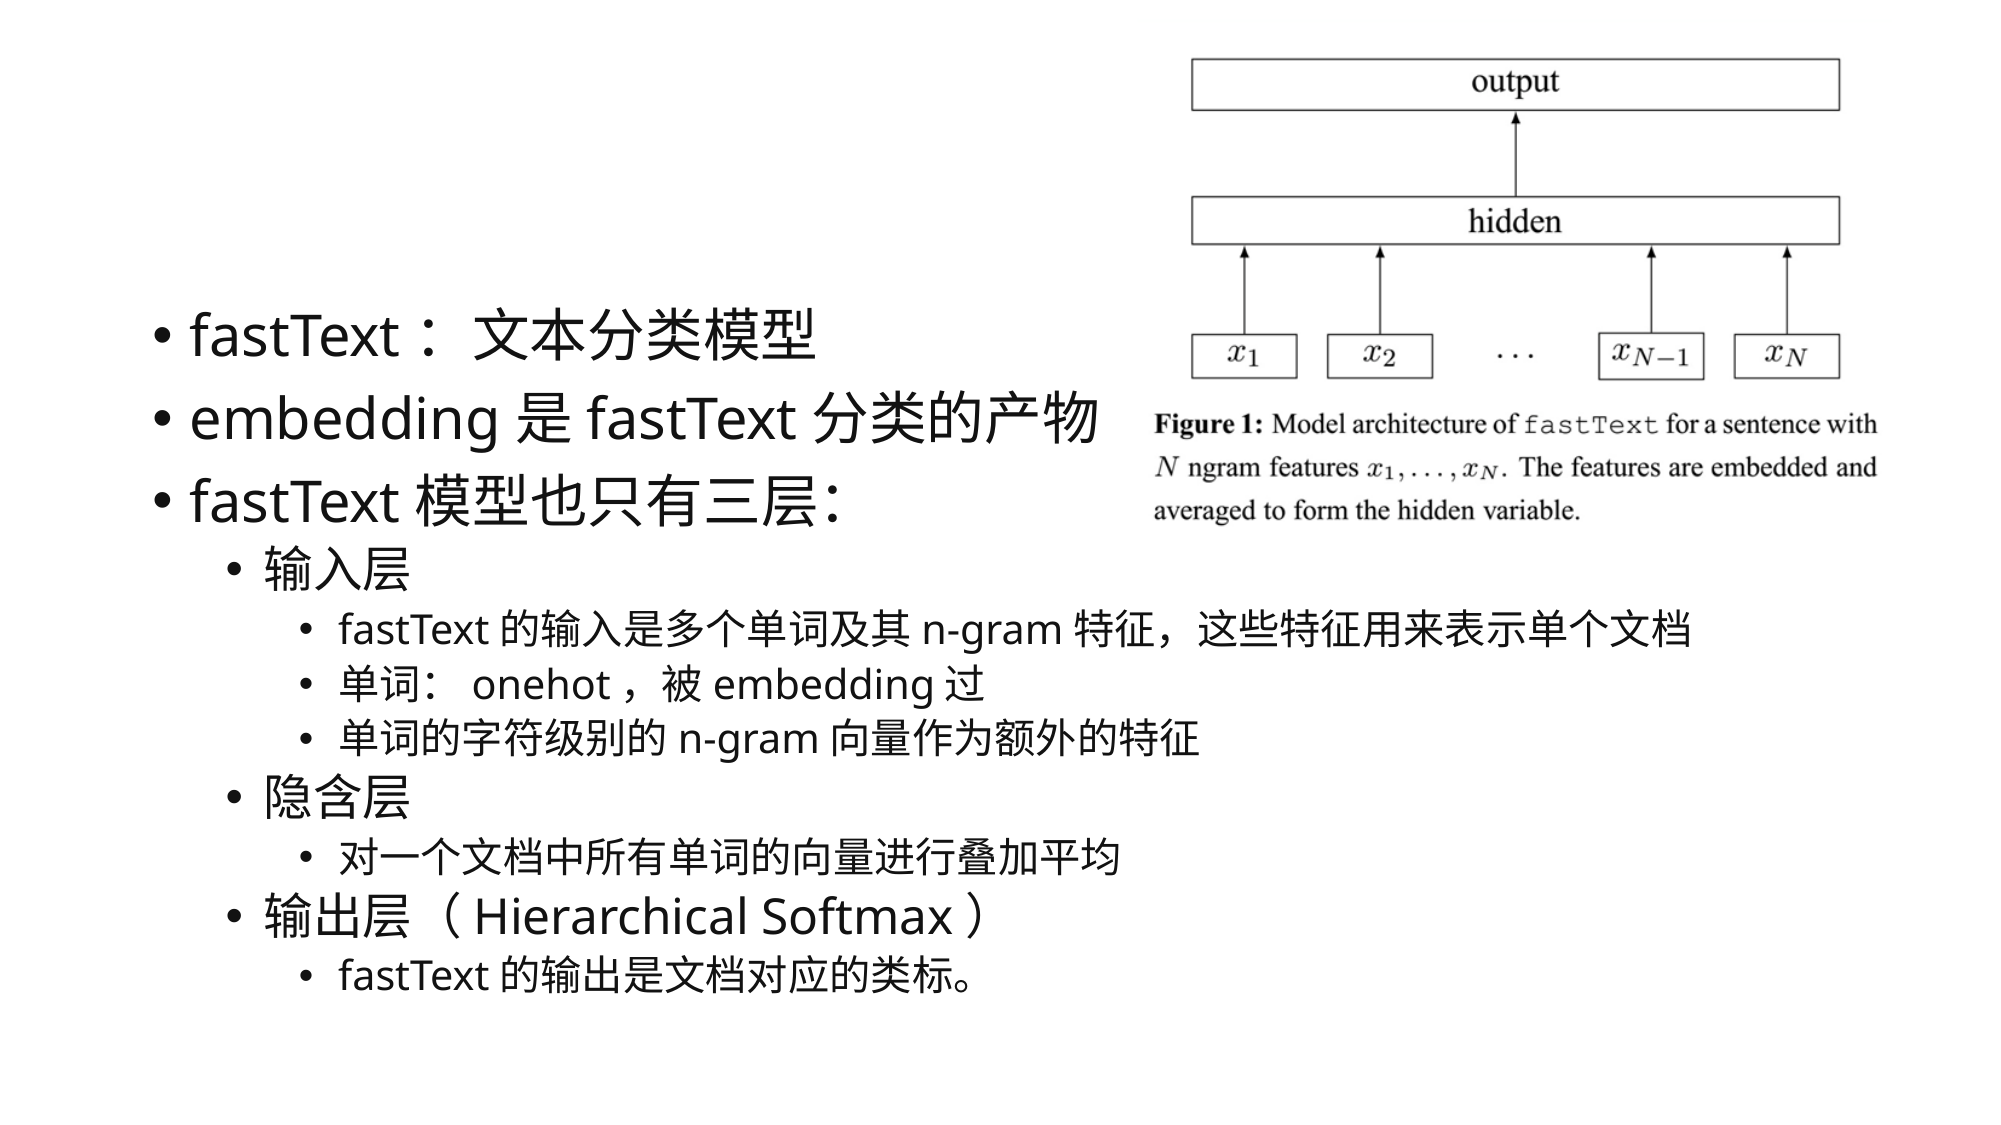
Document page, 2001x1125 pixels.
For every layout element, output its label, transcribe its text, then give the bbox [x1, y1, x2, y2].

list fastText：文本分类模型 embedding是fastText分类的产物 fastText模型也只有三层： 输入层 fastText的输入是多个单词及其n-gram特征，这些特征用来表示单个文档 单词：onehot，被embedding过 单词的字符级别的n-gram向量作为额外的特征 隐含层 对一个文档中所有单词的向量进行叠加平均 输出层（Hierarchical Softmax） fastText的输出是文档对应的类标。 [137, 299, 1863, 1014]
picture [1137, 18, 1892, 537]
